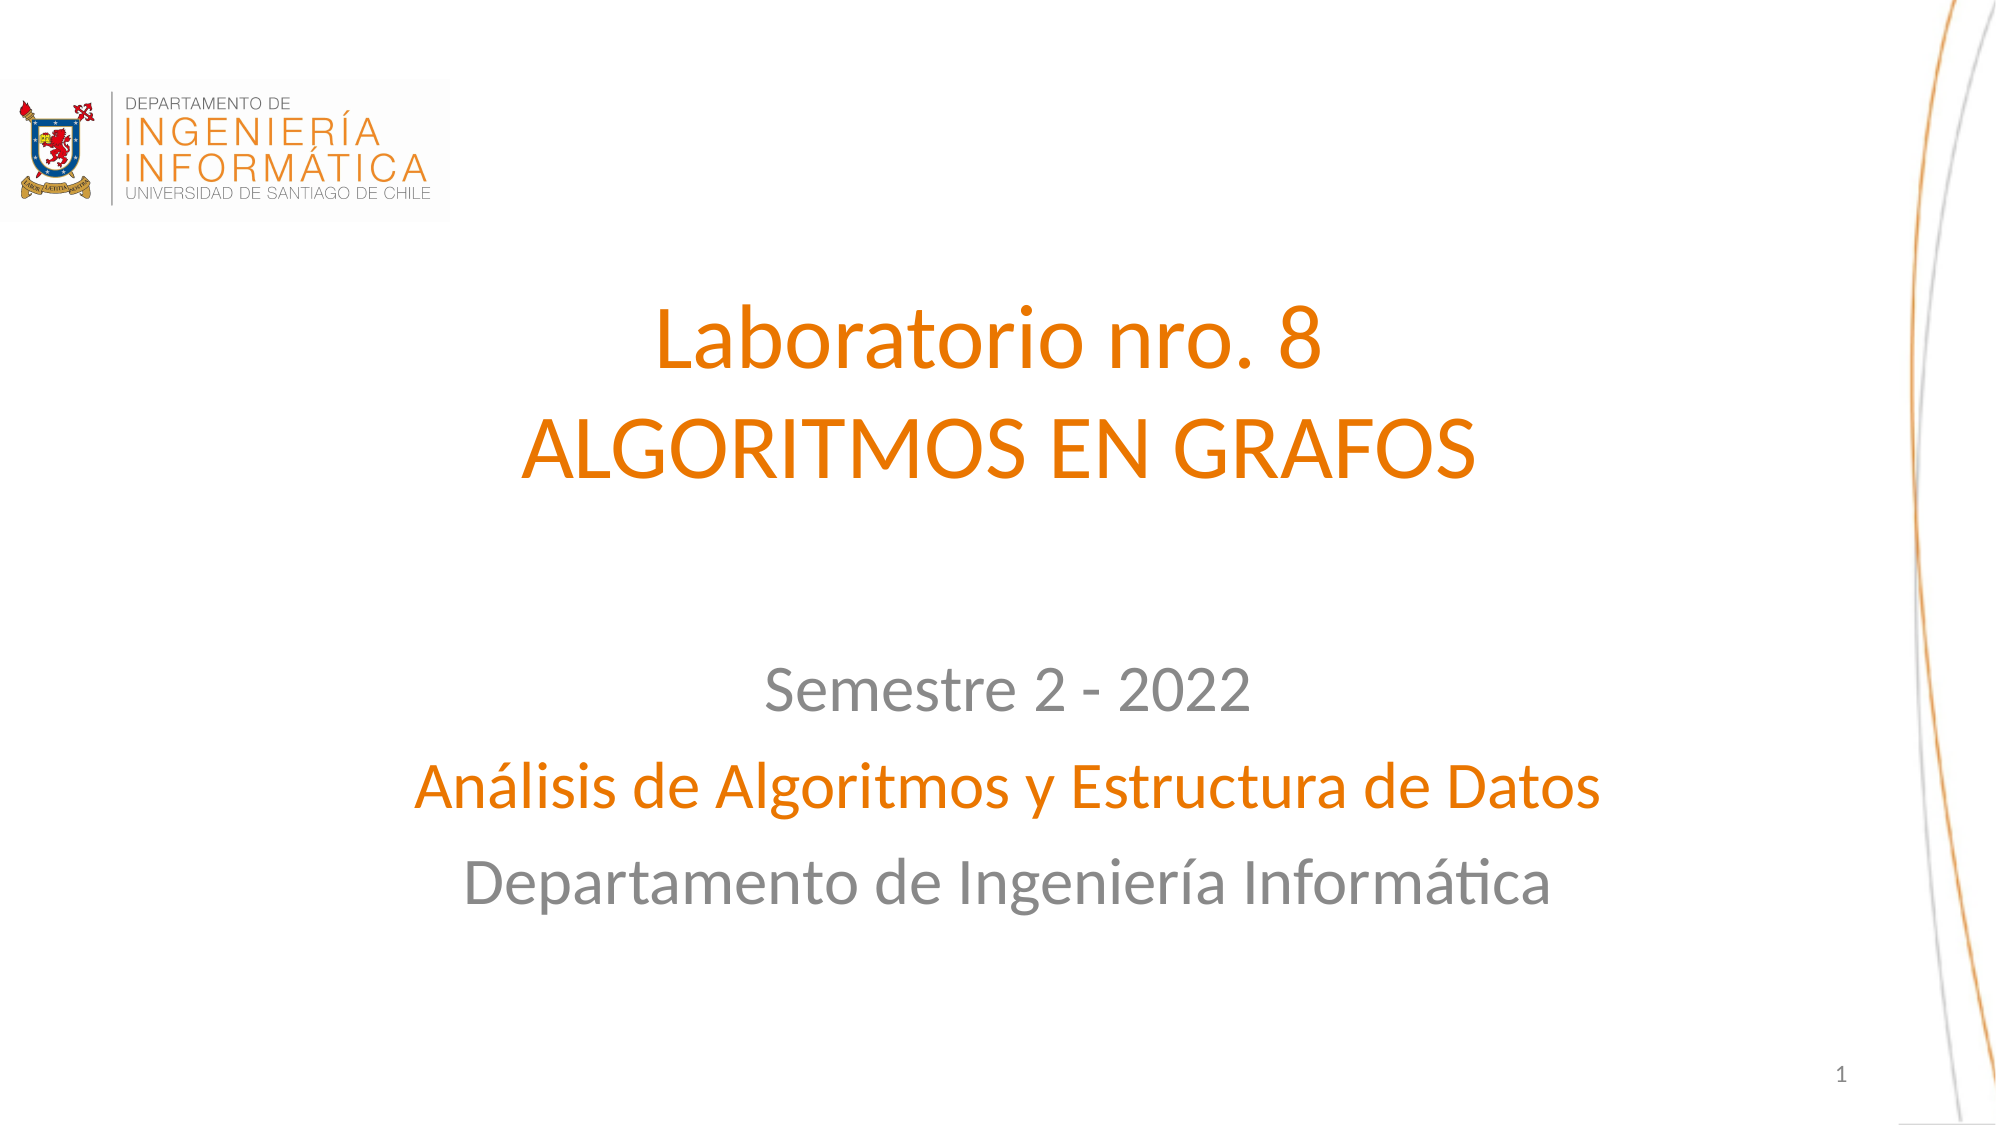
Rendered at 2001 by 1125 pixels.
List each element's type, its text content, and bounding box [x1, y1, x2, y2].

picture [0, 79, 450, 222]
text_box Semestre 2 - 2022 Análisis de Algoritmos y Estructura de Datos Departamento de Ingeniería Informática [362, 637, 1655, 925]
picture [1898, 0, 1996, 1125]
text_box Laboratorio nro. 8 ALGORITMOS EN GRAFOS [362, 266, 1638, 508]
slide_number 1 [1412, 1042, 1863, 1103]
